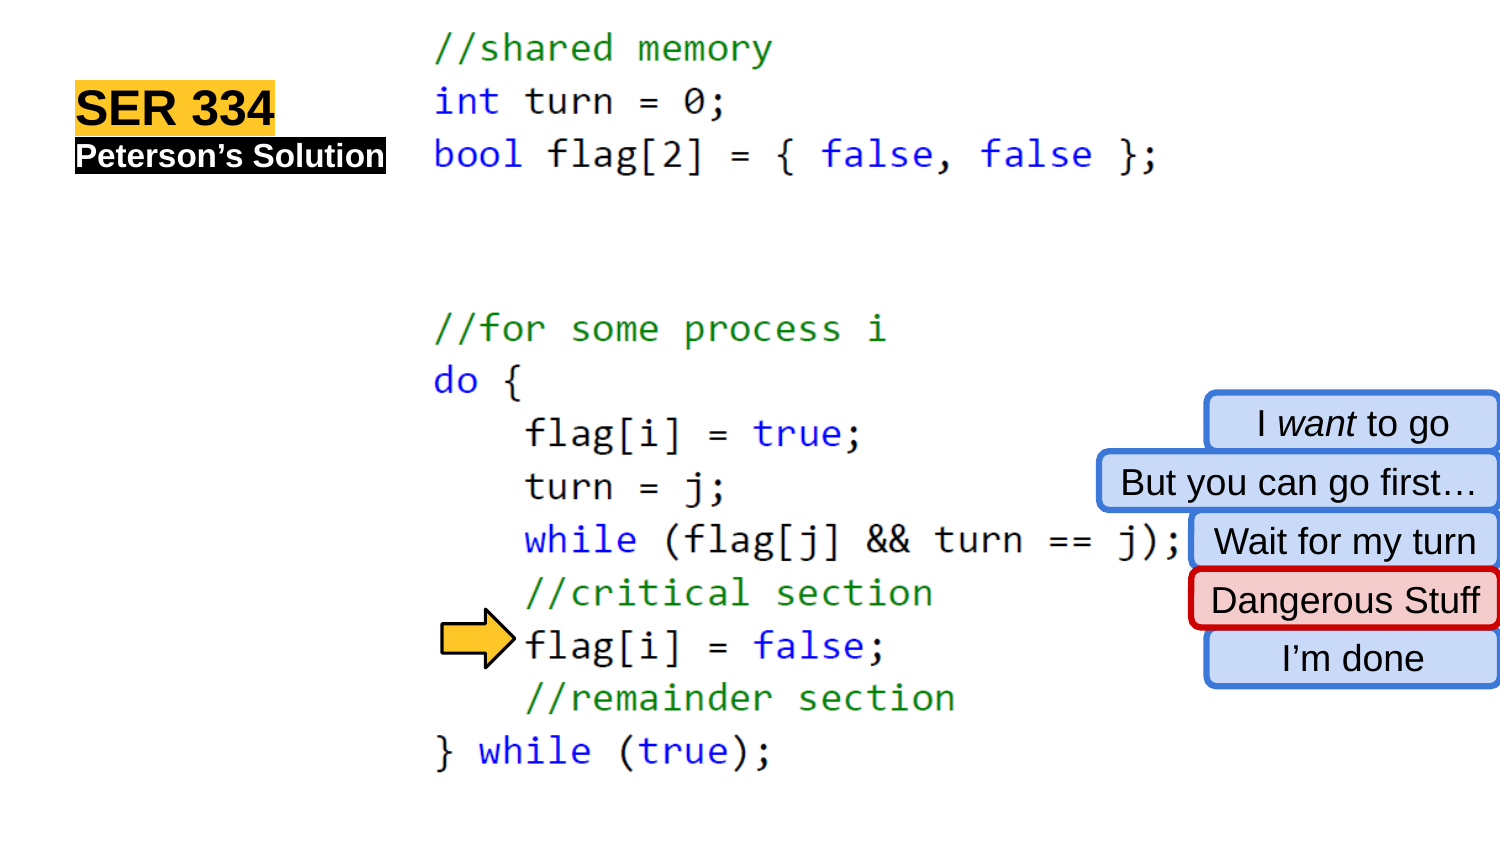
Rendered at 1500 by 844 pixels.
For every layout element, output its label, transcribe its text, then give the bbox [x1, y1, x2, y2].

text_box SER 334 [75, 75, 375, 133]
text_box Wait for my turn [1207, 509, 1500, 569]
picture [380, 0, 1203, 844]
text_box I want to go [1207, 392, 1500, 451]
text_box I’m done [1207, 628, 1500, 687]
text_box Peterson’s Solution [75, 133, 375, 177]
text_box Dangerous Stuff [1207, 568, 1500, 628]
text_box But you can go first… [1207, 451, 1500, 510]
